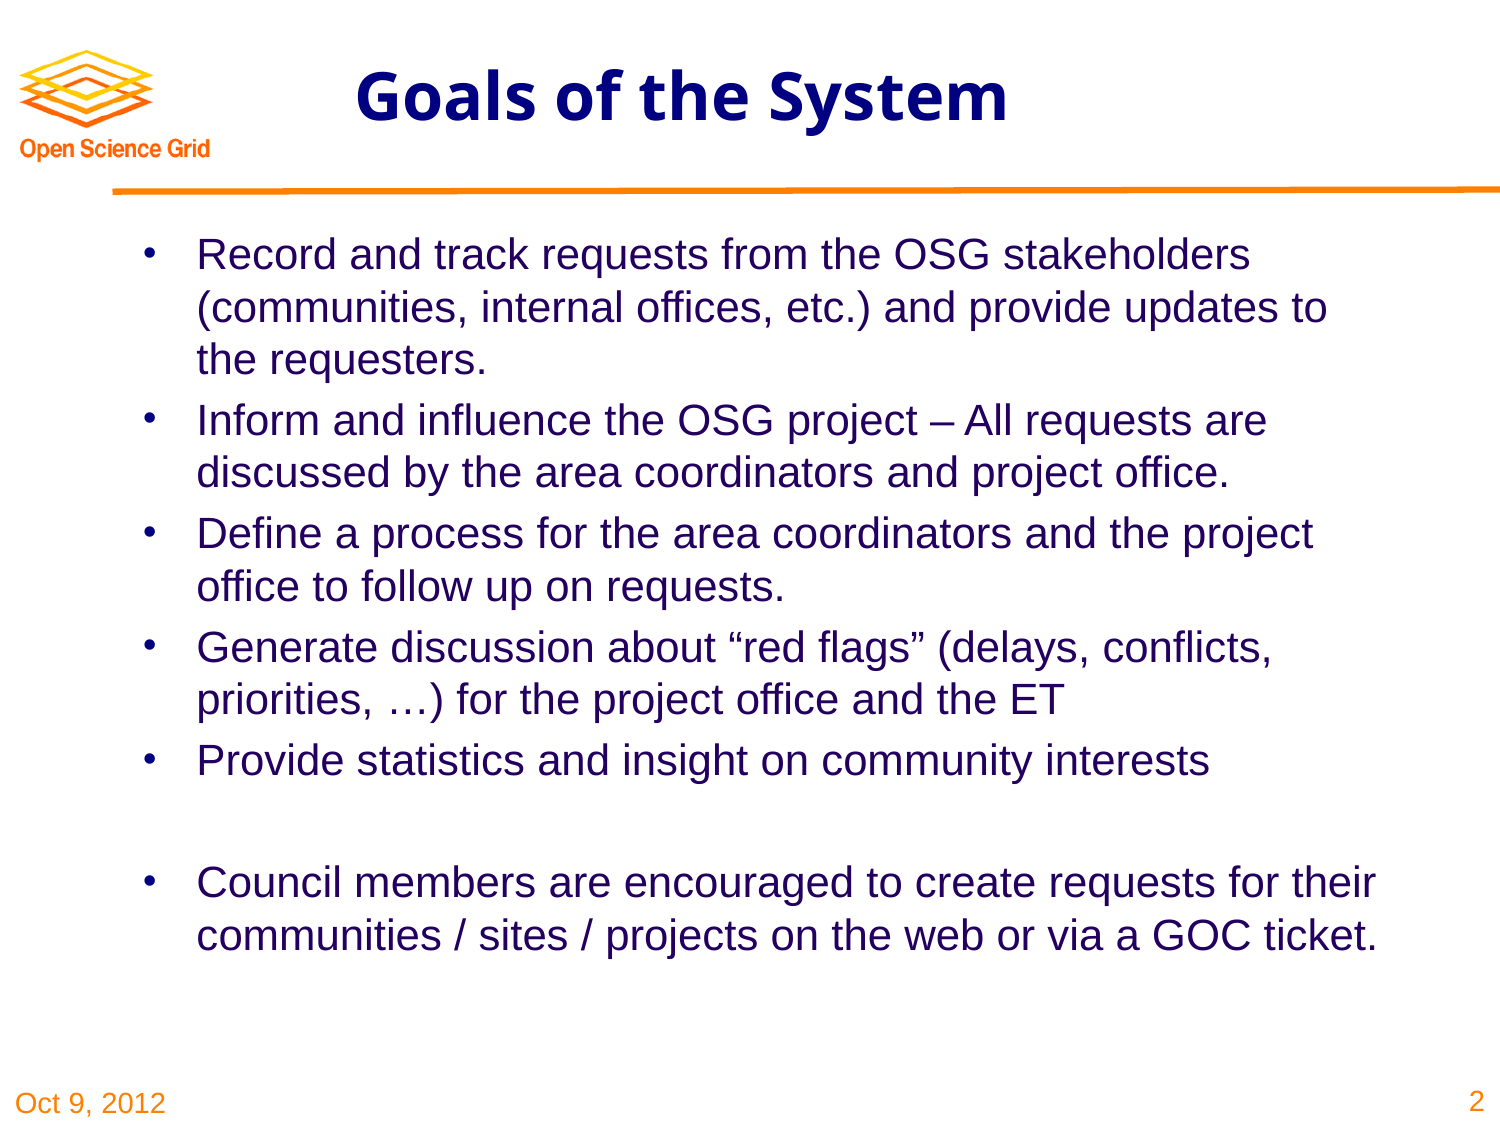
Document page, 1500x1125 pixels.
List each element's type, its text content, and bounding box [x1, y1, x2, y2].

title Goals of the System [112, 0, 1253, 188]
slide_number 2 [1430, 1049, 1500, 1125]
list Record and track requests from the OSG stakeholders (communities, internal offices, etc.) and provide updates to the requesters. Inform and influence the OSG project – All requests are discussed by the area coordinators and project office. Define a process for the area coordinators and the project office to follow up on requests. Generate discussion about “red flags” (delays, conflicts, priorities, …) for the project office and the ET Provide statistics and insight on community interests Council members are encouraged to create requests for their communities / sites / projects on the web or via a GOC ticket. [126, 218, 1403, 988]
picture [0, 27, 112, 179]
